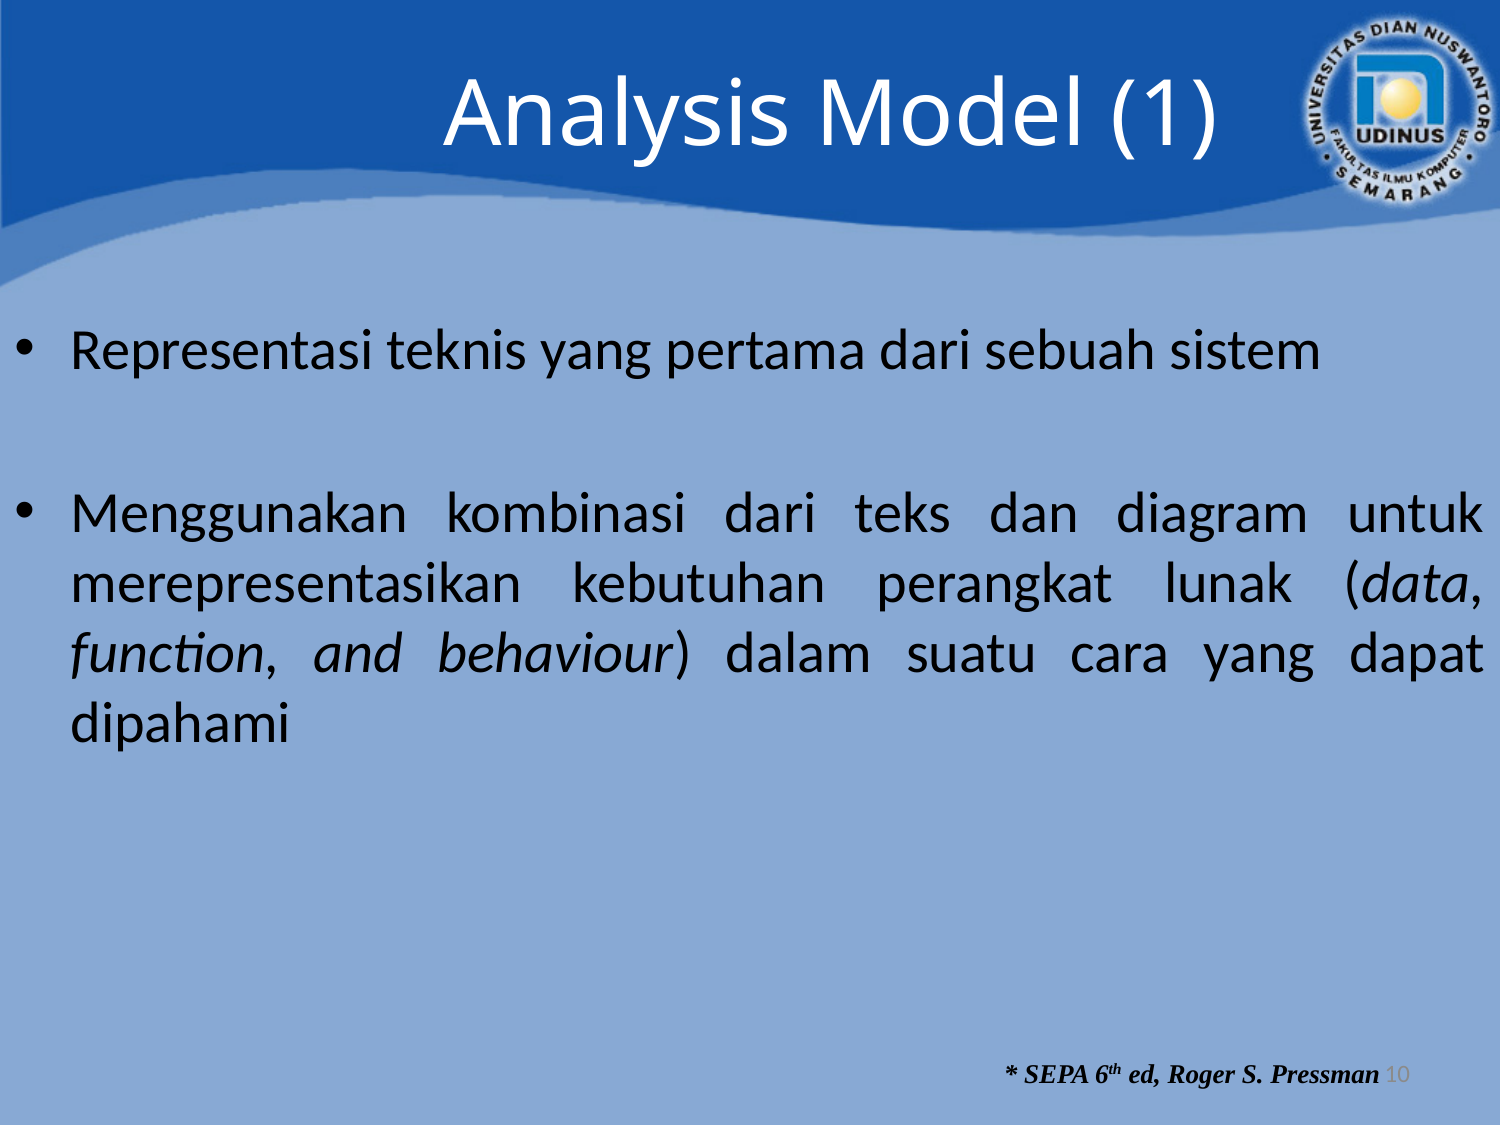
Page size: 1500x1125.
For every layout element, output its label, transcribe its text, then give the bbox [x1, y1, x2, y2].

list Representasi teknis yang pertama dari sebuah sistem Menggunakan kombinasi dari teks dan diagram untuk merepresentasikan kebutuhan perangkat lunak (data, function, and behaviour) dalam suatu cara yang dapat dipahami [0, 303, 1500, 1025]
picture [0, 0, 1500, 303]
text_box * SEPA 6th ed, Roger S. Pressman [990, 1049, 1074, 1096]
picture [0, 1025, 1500, 1125]
title Analysis Model (1) [155, 37, 1500, 181]
slide_number 10 [1074, 1042, 1425, 1103]
